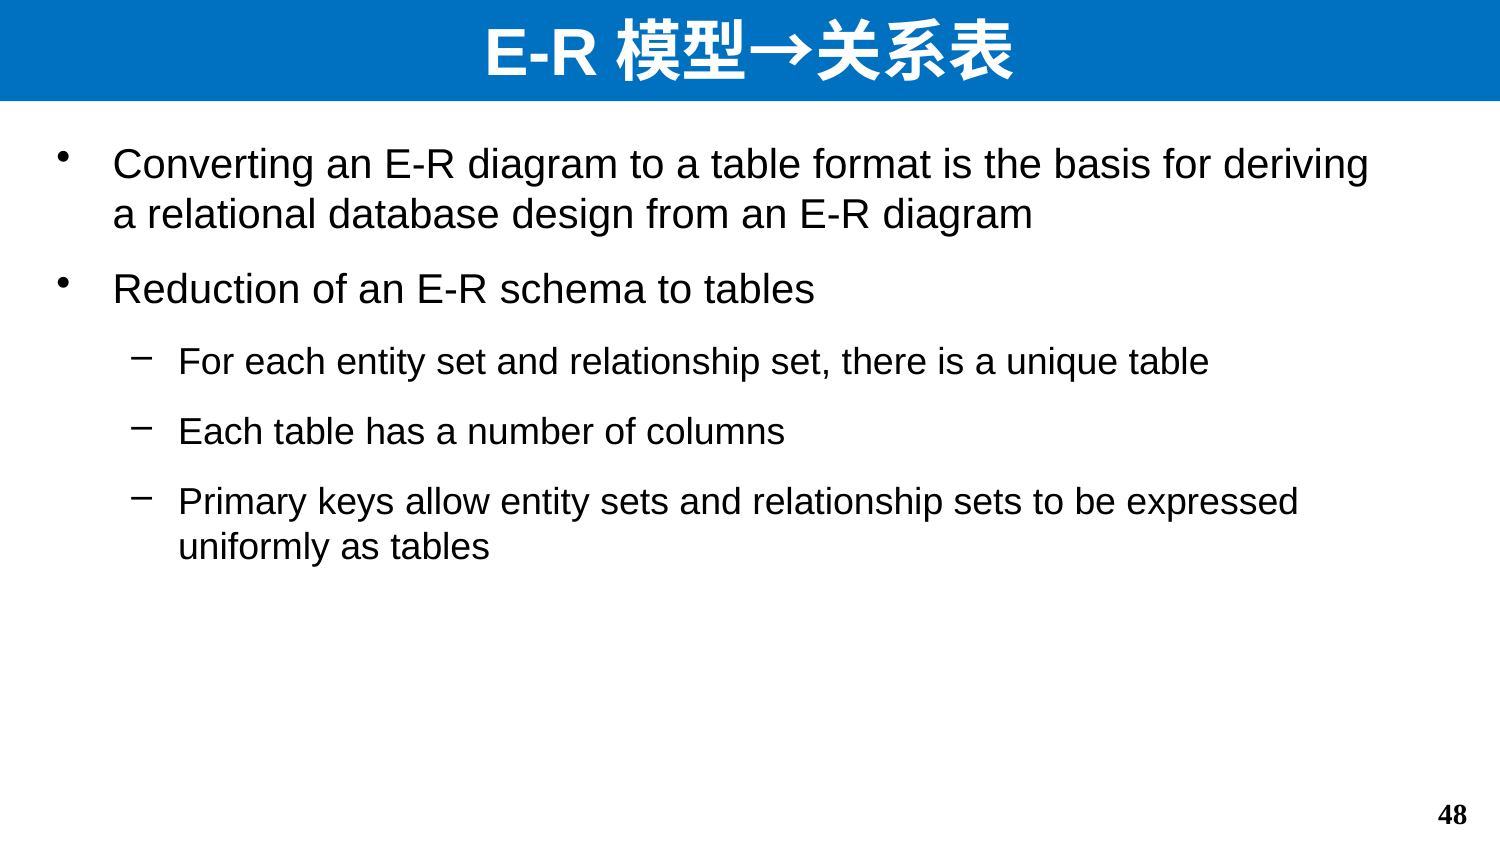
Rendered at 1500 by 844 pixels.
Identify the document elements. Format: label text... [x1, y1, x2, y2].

list Converting an E-R diagram to a table format is the basis for deriving a relational database design from an E-R diagram Reduction of an E-R schema to tables For each entity set and relationship set, there is a unique table Each table has a number of columns Primary keys allow entity sets and relationship sets to be expressed uniformly as tables [41, 129, 1388, 754]
title E-R模型→关系表 [0, 0, 1500, 102]
